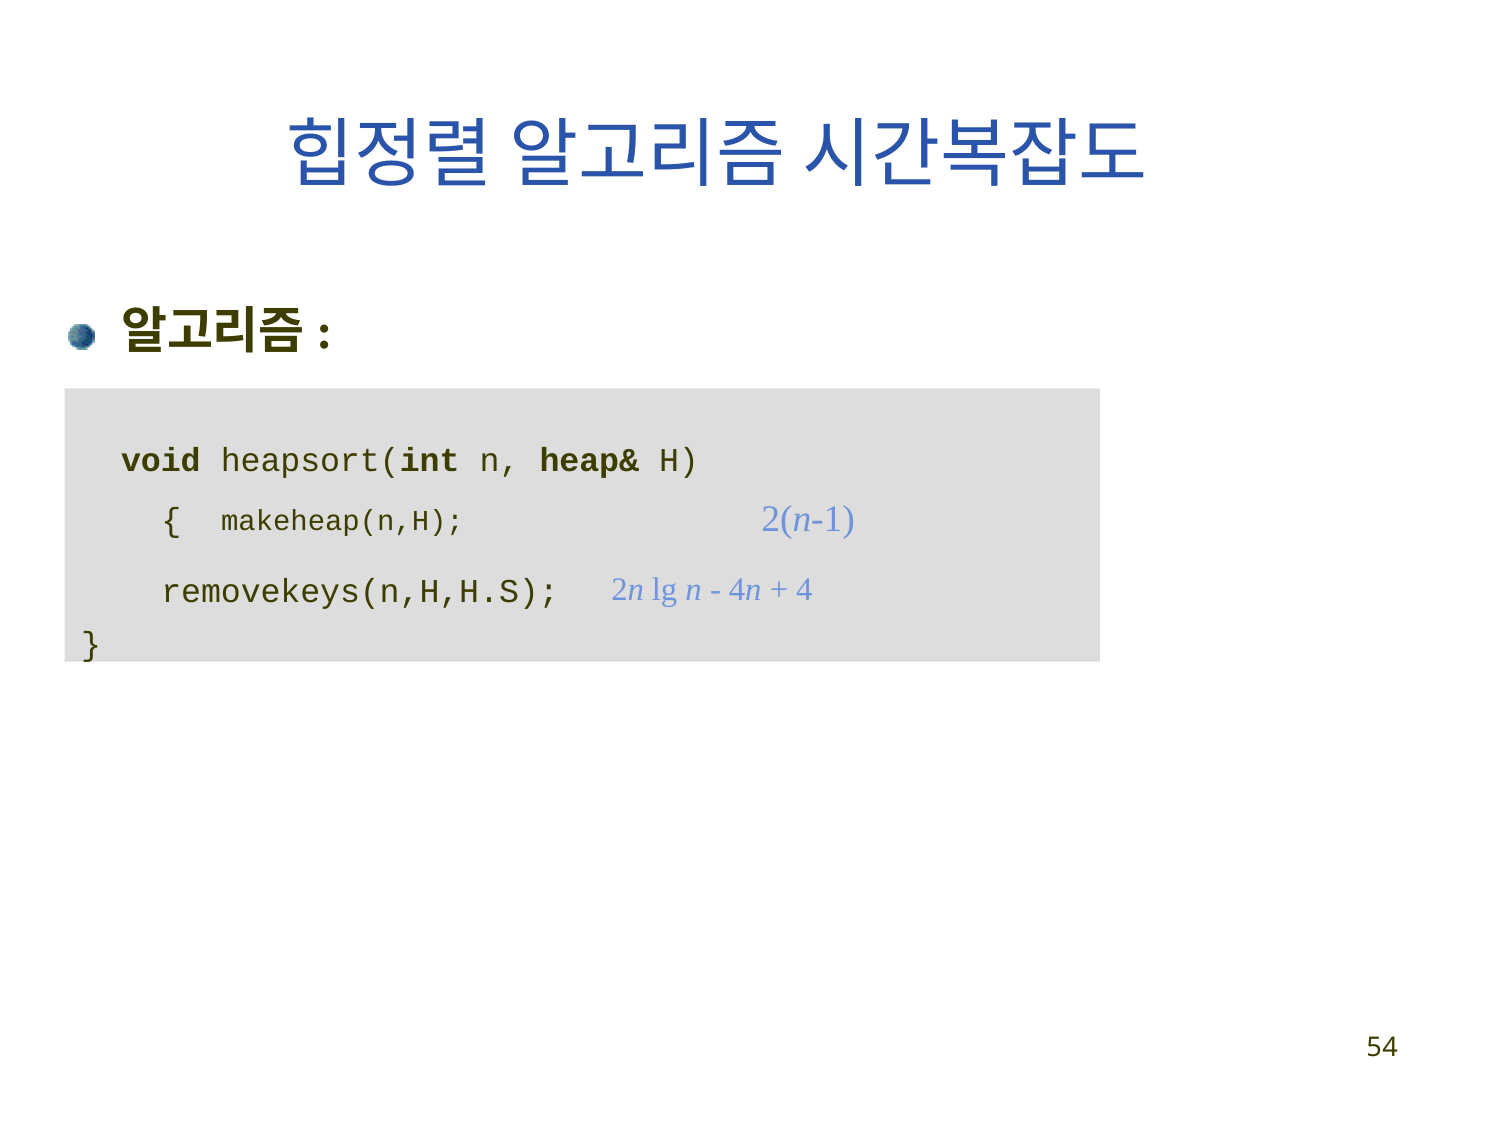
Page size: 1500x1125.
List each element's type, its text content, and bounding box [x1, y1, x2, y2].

picture [68, 324, 95, 351]
text_box void heapsort(int n, heap& H){ makeheap(n,H); 2(n-1) removekeys(n,H,H.S); 2n lg n - 4n + 4 } [64, 388, 1100, 662]
slide_number 51 [1360, 1035, 1404, 1125]
title 힙정렬 알고리즘 시간복잡도 [283, 103, 1226, 294]
text_box 알고리즘: [119, 296, 337, 359]
